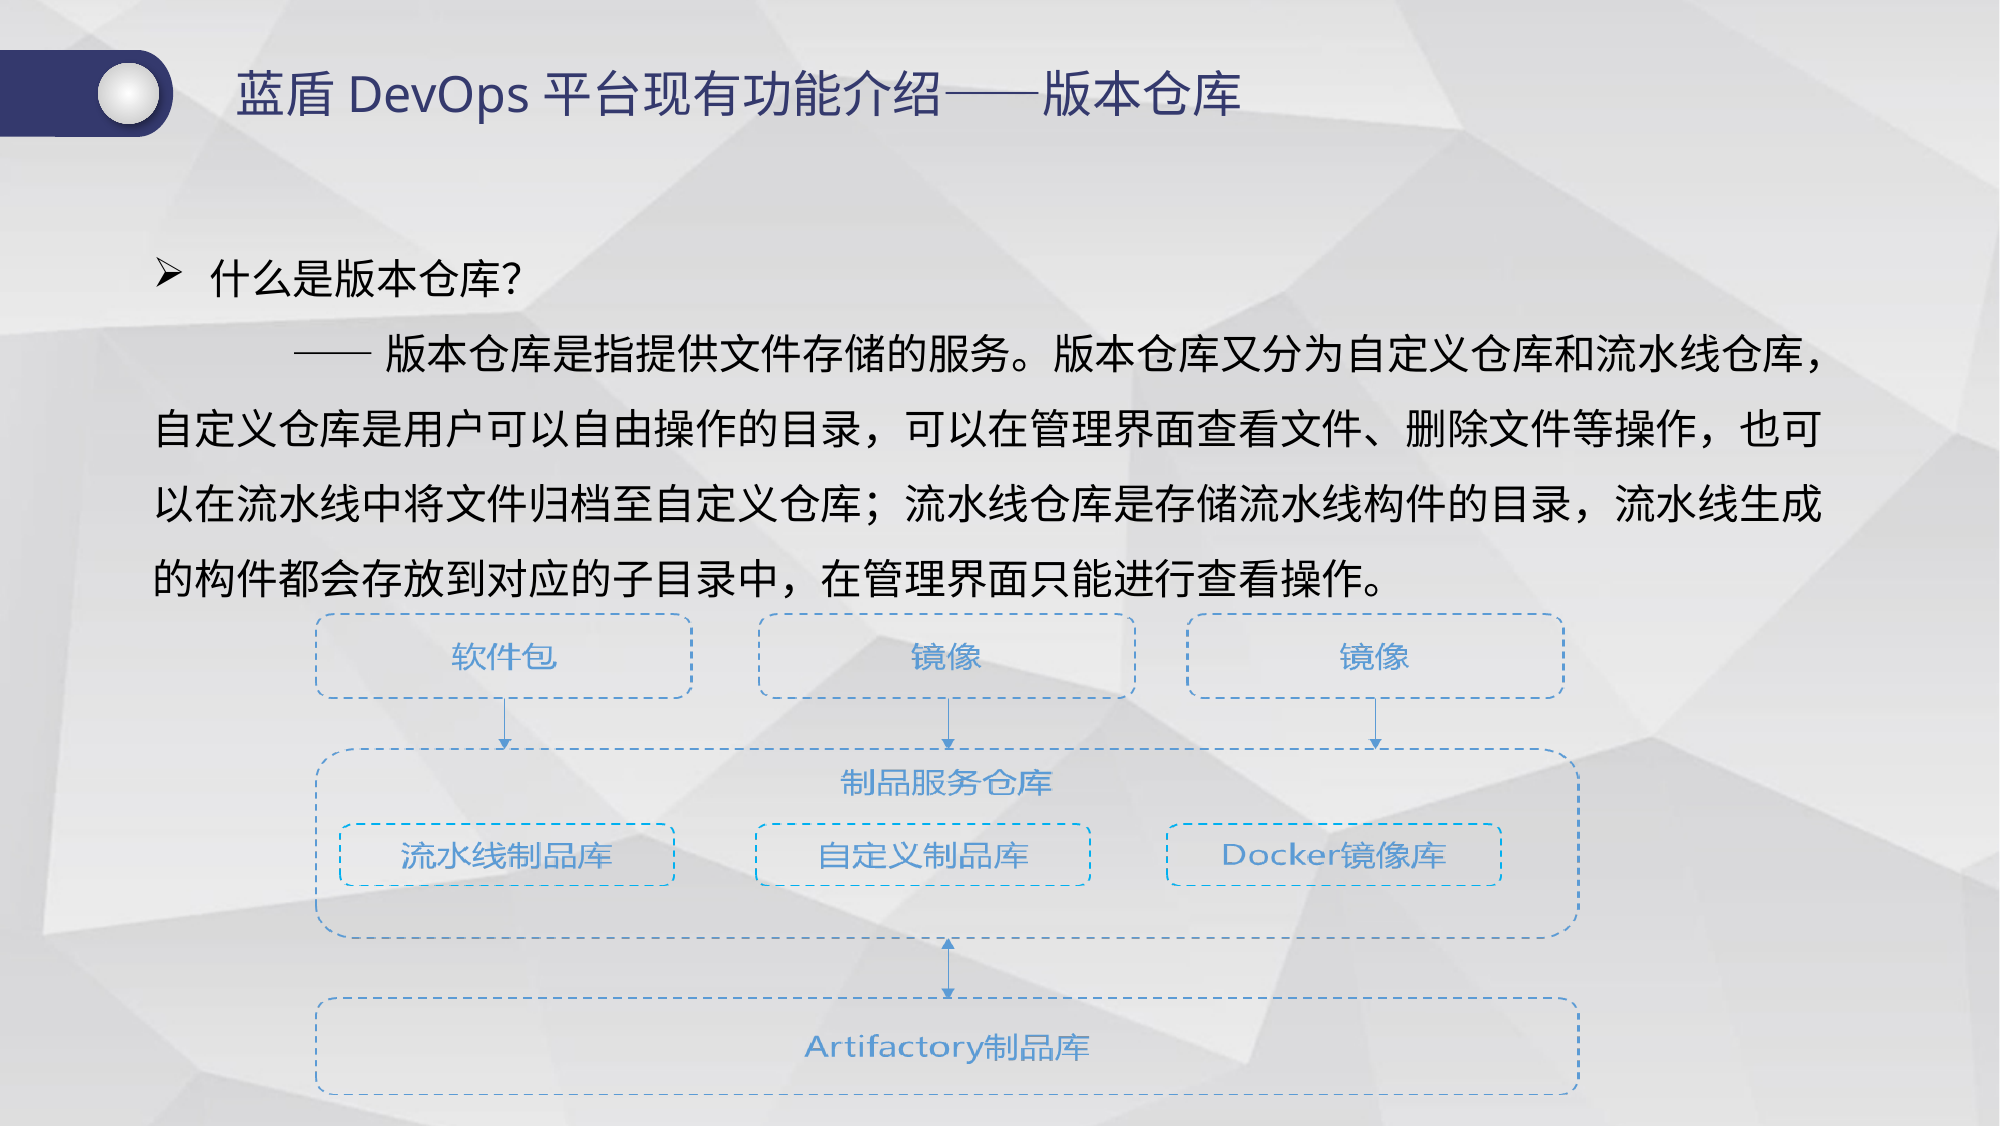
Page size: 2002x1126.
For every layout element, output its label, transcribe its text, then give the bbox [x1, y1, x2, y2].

text_box 蓝盾DevOps平台现有功能介绍——版本仓库 [220, 54, 1284, 130]
text_box 什么是版本仓库？ ——版本仓库是指提供文件存储的服务。版本仓库又分为自定义仓库和流水线仓库，自定义仓库是用户可以自由操作的目录，可以在管理界面查看文件、删除文件等操作，也可以在流水线中将文件归档至自定义仓库；流水线仓库是存储流水线构件的目录，流水线生成的构件都会存放到对应的子目录中，在管理界面只能进行查看操作。 [138, 220, 1863, 610]
picture [0, 0, 2000, 1126]
